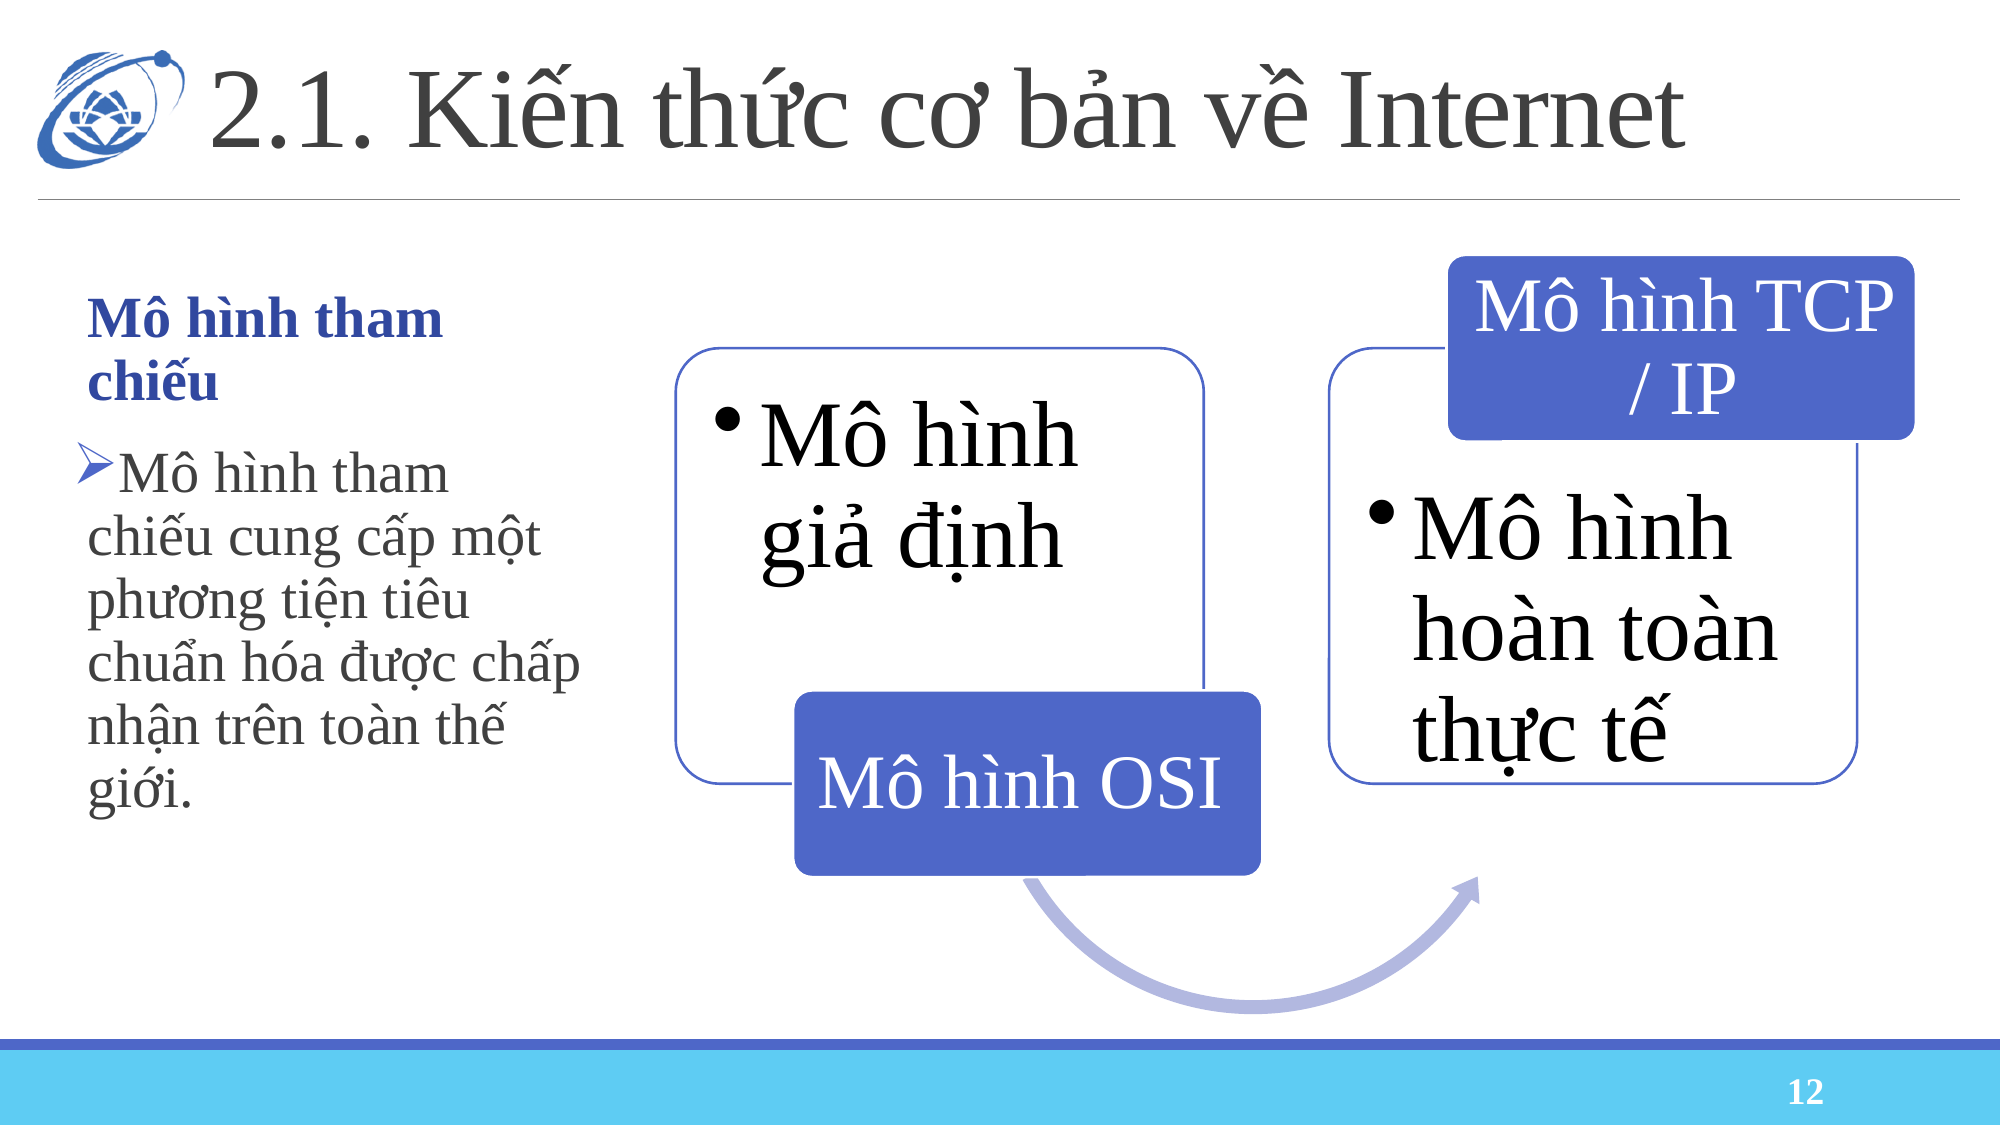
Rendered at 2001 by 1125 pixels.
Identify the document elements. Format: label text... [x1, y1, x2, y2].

picture [37, 34, 185, 183]
slide_number 12 [1624, 1059, 1840, 1120]
title 2.1. Kiến thức cơ bản về Internet [193, 47, 1961, 192]
list Mô hình tham chiếu Mô hình tham chiếu cung cấp một phương tiện tiêu chuẩn hóa được chấp nhận trên toàn thế giới. [72, 279, 587, 846]
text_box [628, 120, 1963, 1011]
